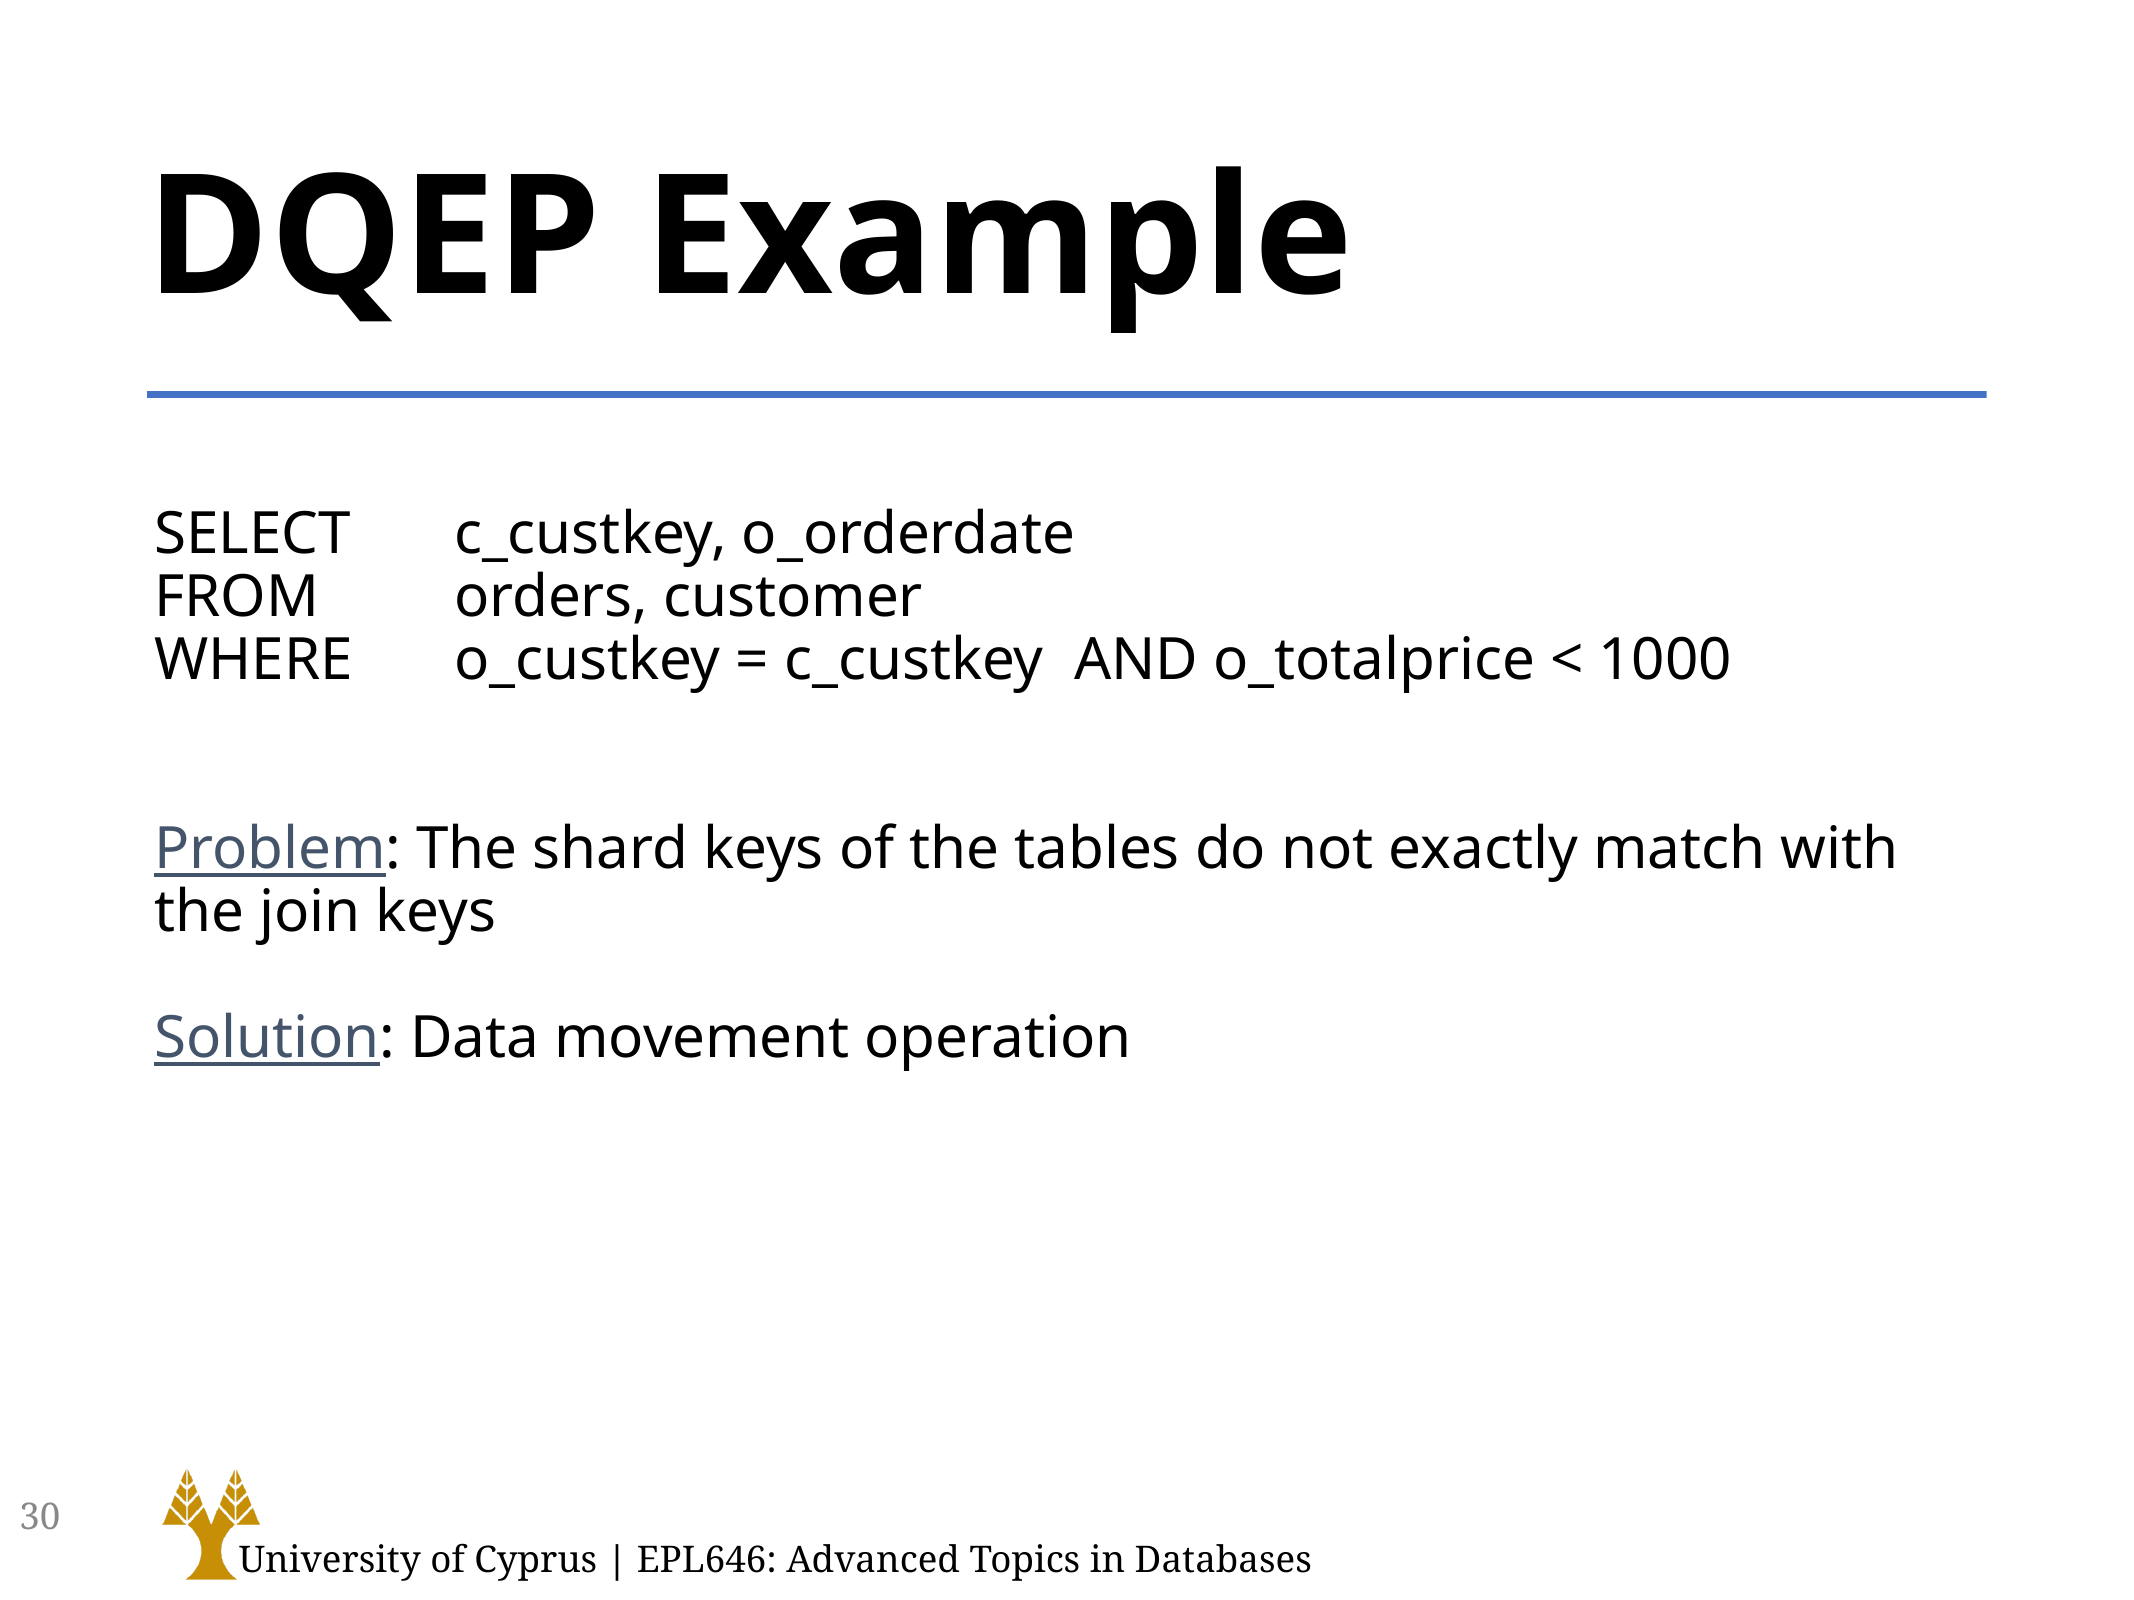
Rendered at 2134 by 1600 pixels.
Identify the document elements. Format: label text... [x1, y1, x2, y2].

list SELECT c_custkey, o_orderdate FROM orders, customer WHERE o_custkey = c_custkey AND o_totalprice < 1000 Problem: The shard keys of the tables do not exactly match with the join keys Solution: Data movement operation [146, 425, 1988, 1442]
title DQEP Example [146, 84, 1988, 396]
slide_number 30 [0, 1492, 61, 1544]
picture [157, 1462, 265, 1586]
